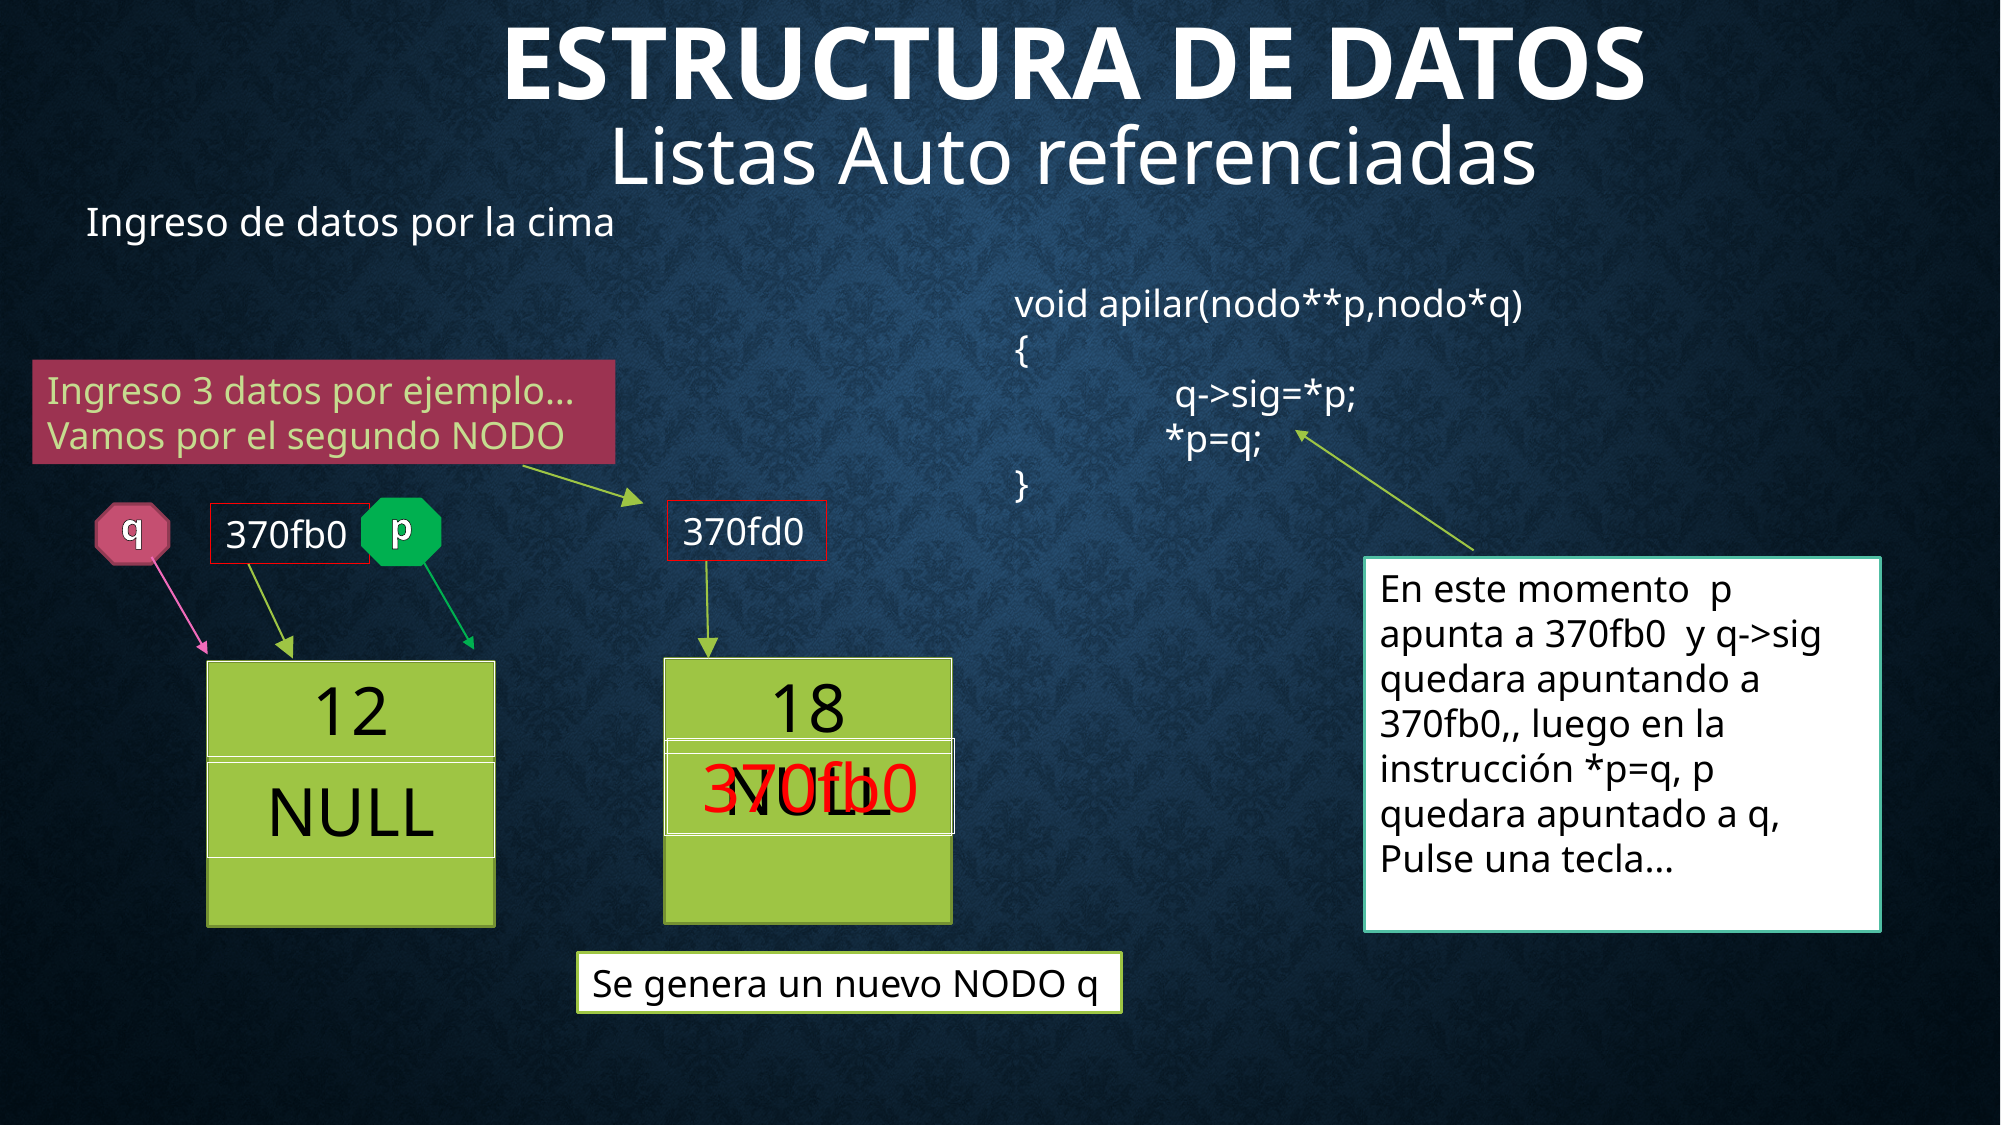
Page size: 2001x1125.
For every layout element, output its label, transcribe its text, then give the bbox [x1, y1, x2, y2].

text_box Ingreso 3 datos por ejemplo… Vamos por el segundo NODO [32, 359, 616, 465]
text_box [1294, 429, 1475, 551]
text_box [417, 551, 475, 651]
text_box [663, 657, 953, 925]
text_box Listas Auto referenciadas [571, 108, 1577, 211]
text_box Ingreso de datos por la cima [58, 194, 644, 279]
text_box En este momento p apunta a 370fb0 y q->sig quedara apuntando a 370fb0,, luego en la instrucción *p=q, p quedara apuntado a q, Pulse una tecla… [1363, 556, 1882, 933]
text_box 18 [664, 658, 952, 740]
text_box [206, 660, 496, 928]
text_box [247, 563, 294, 659]
text_box 370fb0 [210, 503, 370, 564]
text_box p [361, 497, 442, 567]
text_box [705, 560, 709, 660]
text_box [522, 465, 644, 504]
text_box 370fd0 [667, 500, 827, 561]
text_box 370fb0 [667, 738, 955, 834]
text_box NULL [207, 762, 495, 858]
text_box NULL [664, 740, 952, 836]
text_box void apilar(nodo**p,nodo*q) { q->sig=*p; *p=q; } [999, 272, 1604, 512]
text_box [151, 556, 209, 655]
text_box 12 [207, 661, 495, 757]
title Estructura de Datos [323, 0, 1824, 129]
text_box Se genera un nuevo NODO q [576, 951, 1123, 1014]
text_box q [94, 502, 171, 566]
